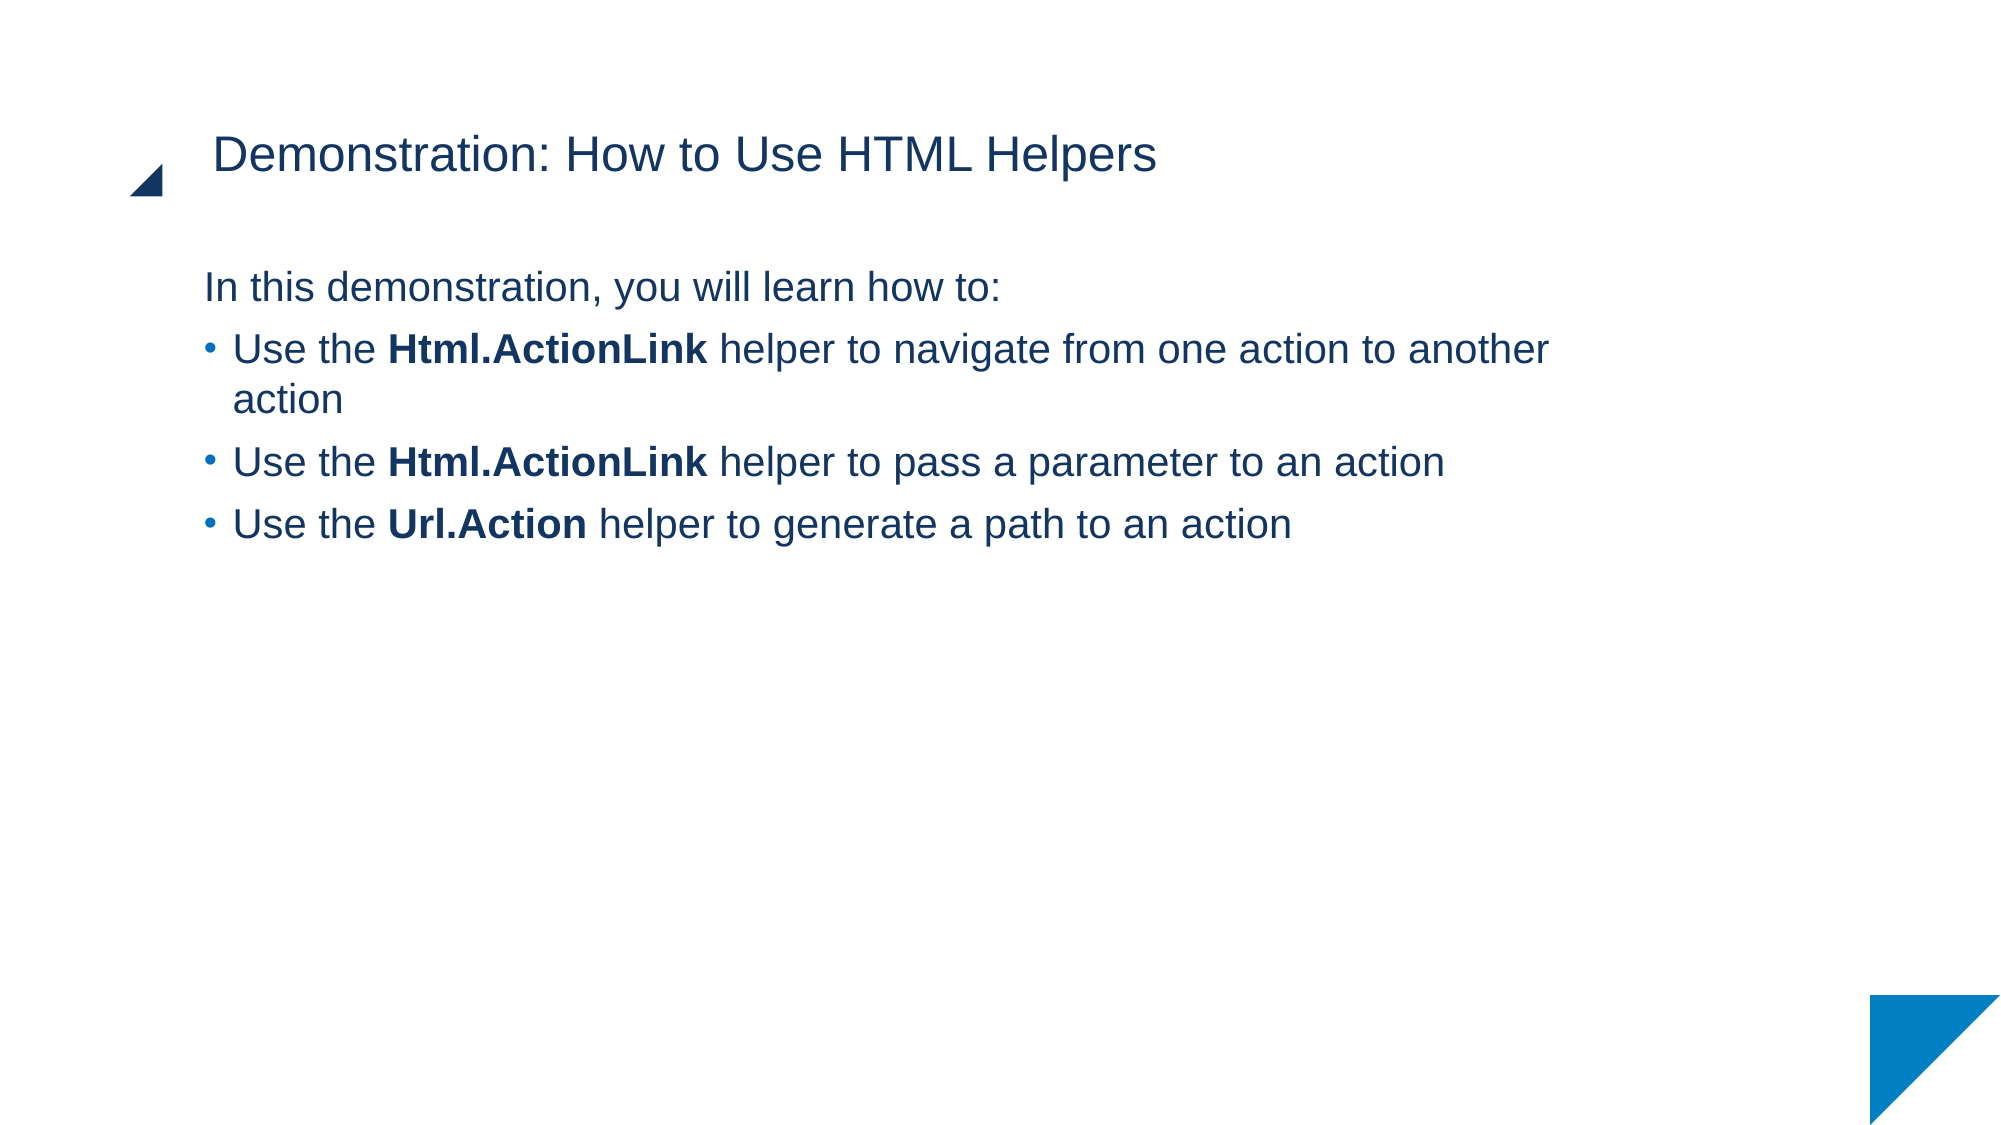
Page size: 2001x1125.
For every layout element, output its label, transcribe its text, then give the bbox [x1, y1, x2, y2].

text_box In this demonstration, you will learn how to: Use the Html.ActionLink helper to navigate from one action to another action Use the Html.ActionLink helper to pass a parameter to an action Use the Url.Action helper to generate a path to an action [189, 252, 1658, 1012]
title Demonstration: How to Use HTML Helpers [212, 118, 1831, 331]
